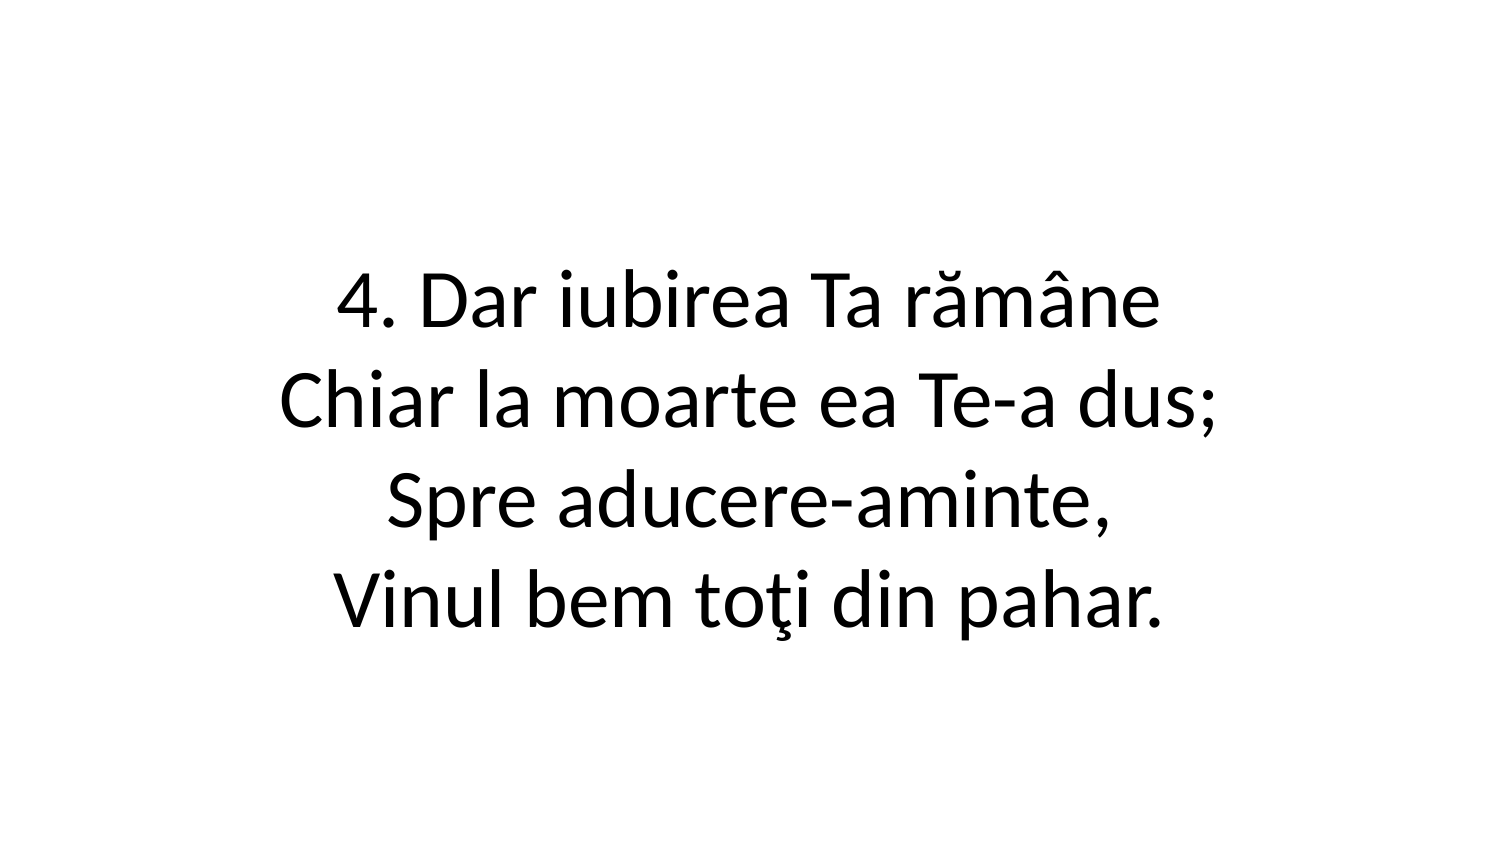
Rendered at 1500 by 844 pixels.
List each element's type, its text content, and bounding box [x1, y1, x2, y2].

text_box 4. Dar iubirea Ta rămâne Chiar la moarte ea Te-a dus; Spre aducere-aminte, Vinul bem toţi din pahar. [264, 192, 1236, 652]
